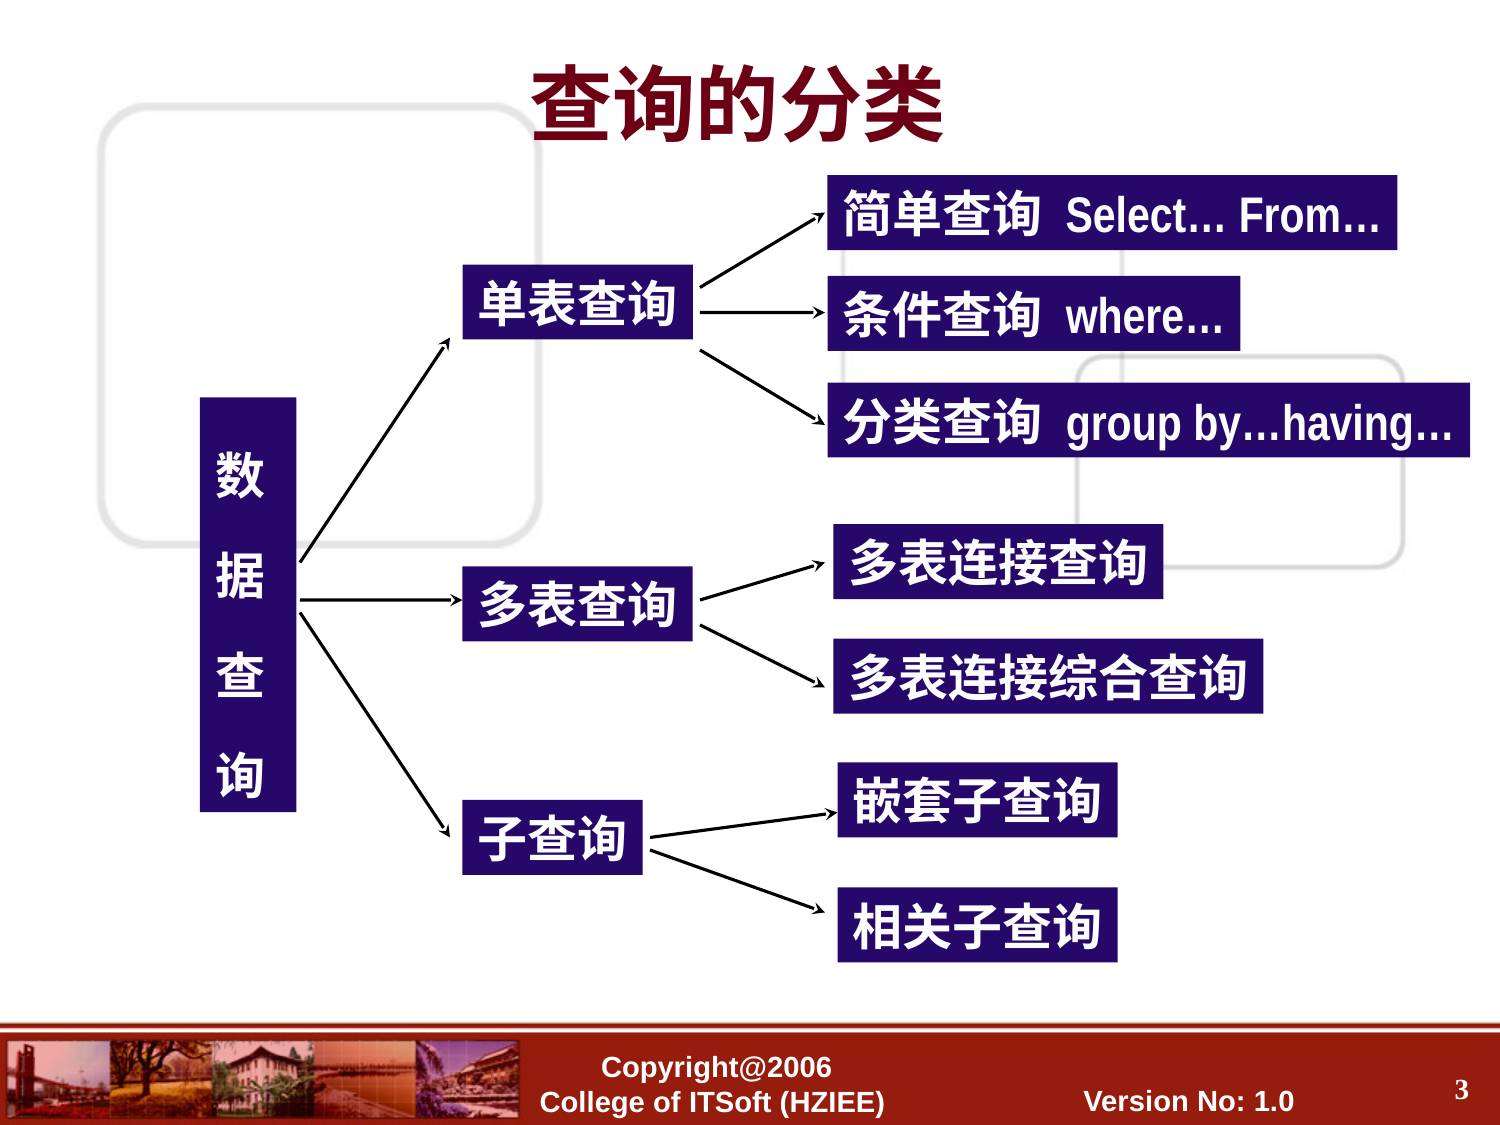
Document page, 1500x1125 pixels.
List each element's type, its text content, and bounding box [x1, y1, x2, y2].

title 查询的分类 [62, 50, 1413, 154]
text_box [299, 612, 1118, 963]
picture [0, 0, 1500, 1125]
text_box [299, 523, 1264, 714]
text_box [299, 175, 1465, 563]
text_box 数 据 查 询 [199, 397, 294, 813]
